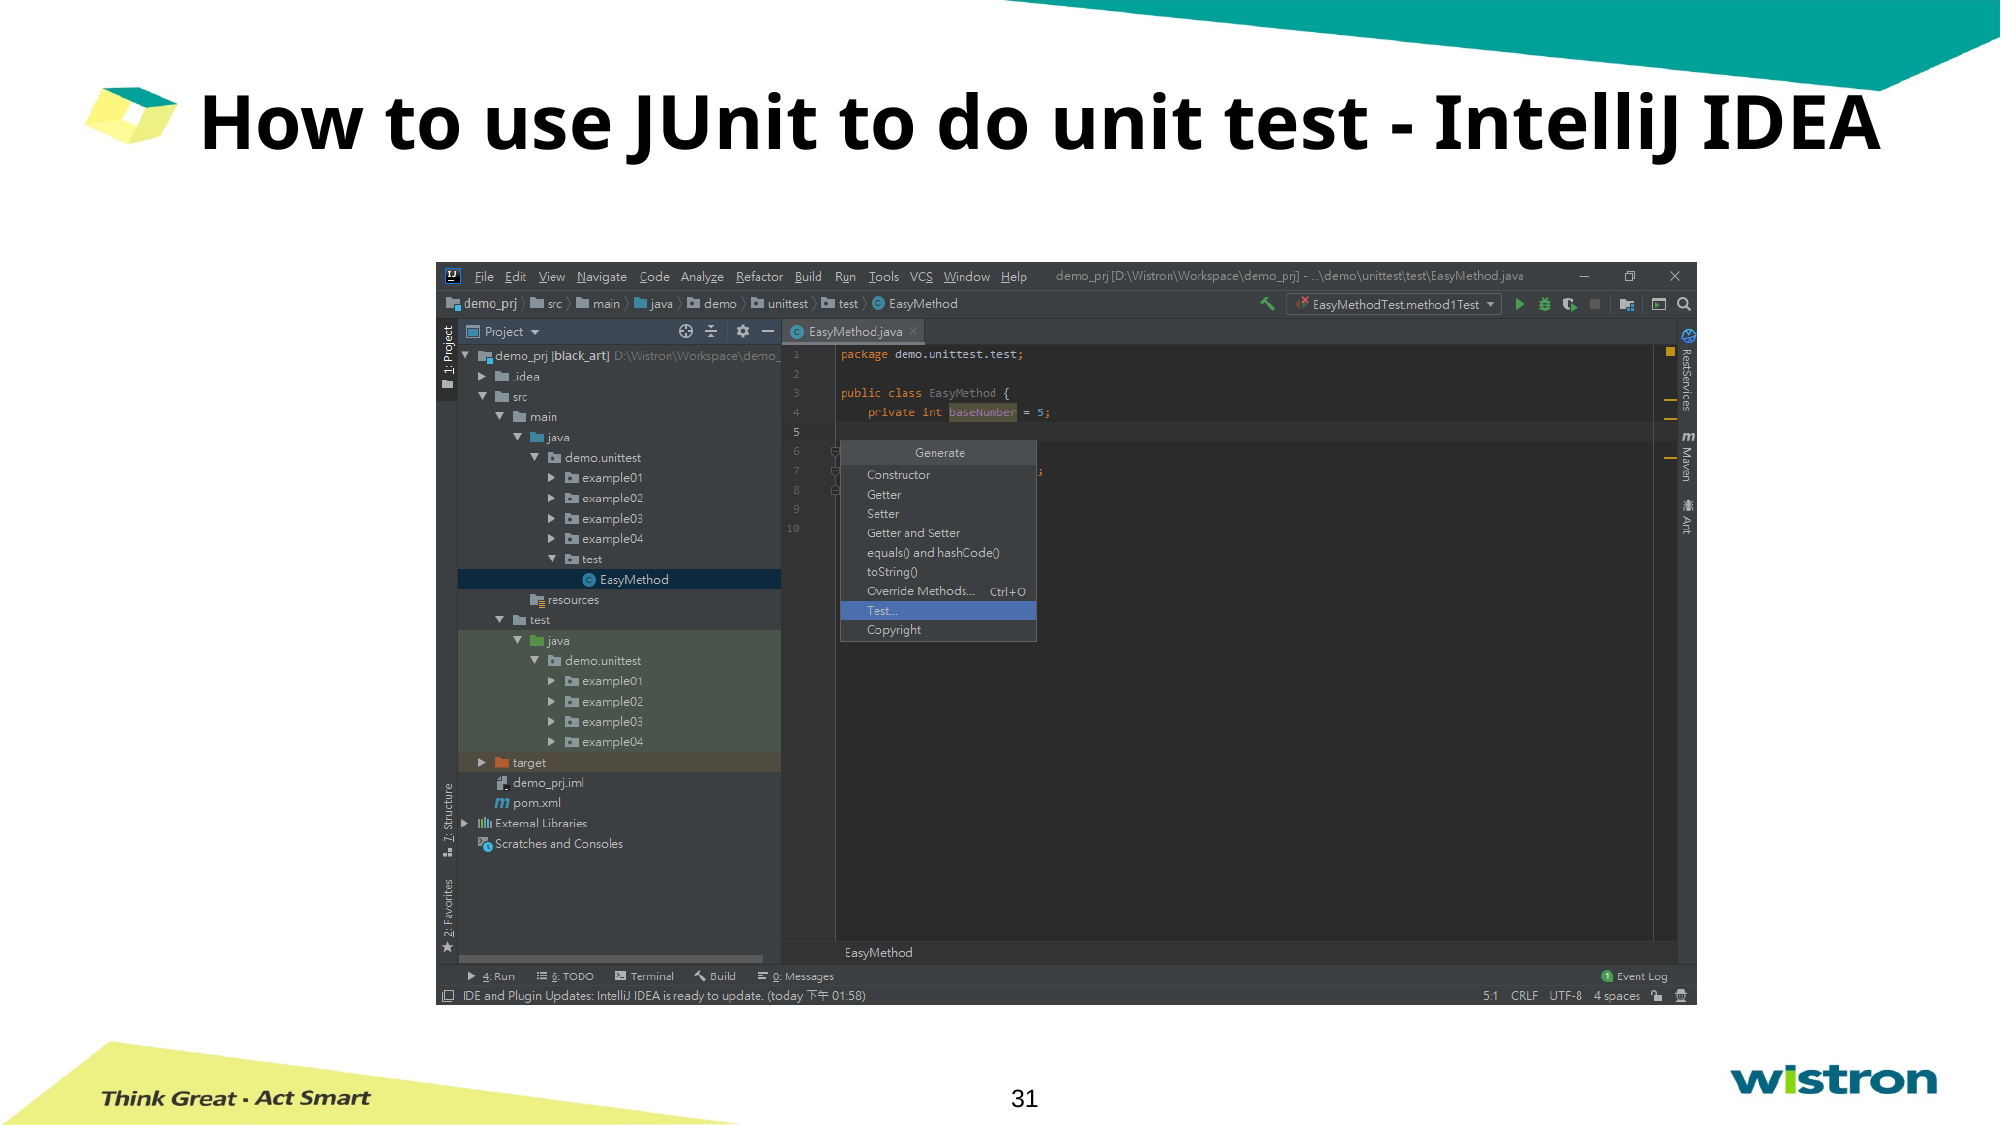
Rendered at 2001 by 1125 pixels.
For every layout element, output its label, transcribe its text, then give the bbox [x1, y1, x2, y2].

picture [0, 0, 2000, 1125]
slide_number 31 [966, 1074, 1084, 1125]
title How to use JUnit to do unit test - IntelliJ IDEA [183, 67, 1900, 174]
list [436, 262, 1698, 1006]
